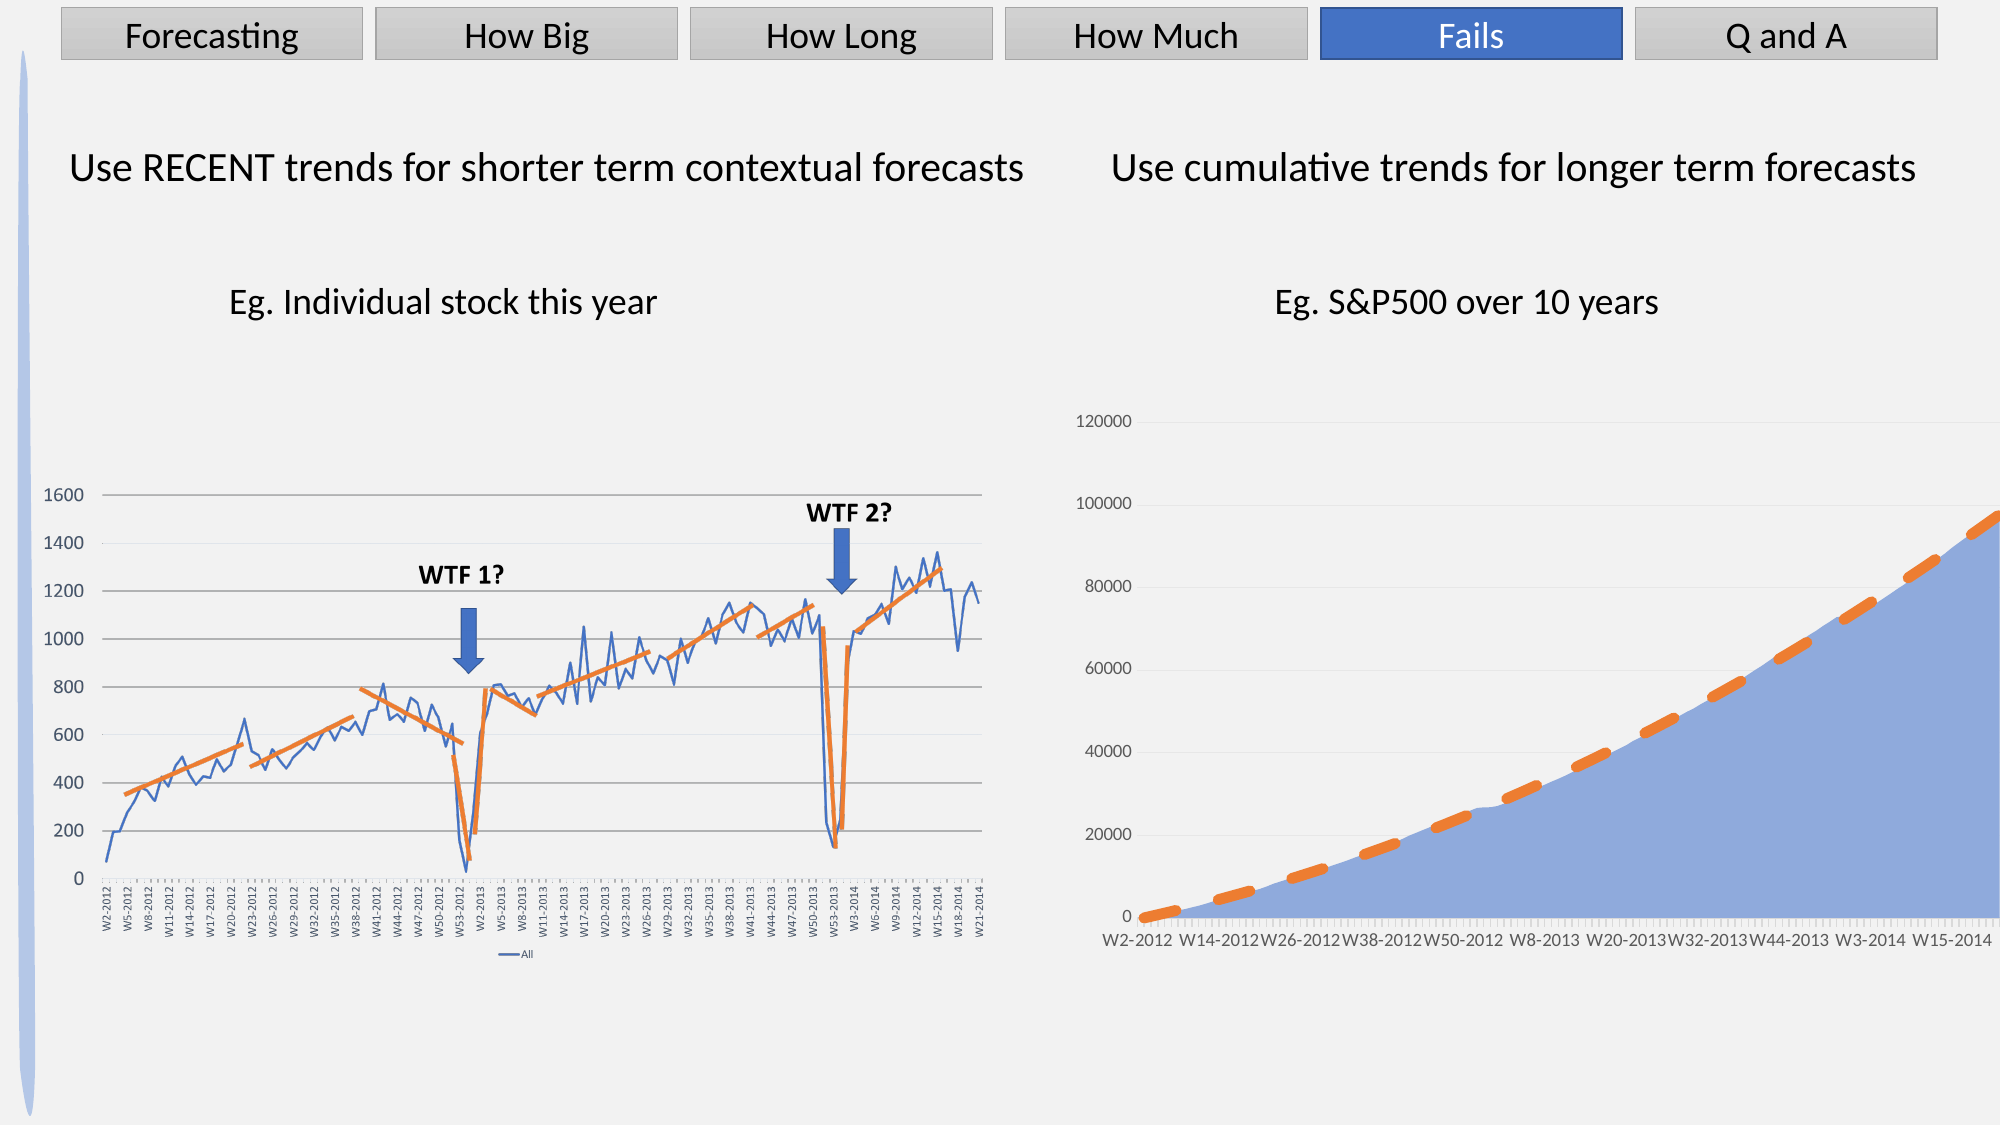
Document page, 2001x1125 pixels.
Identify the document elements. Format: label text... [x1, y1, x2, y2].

chart [1055, 401, 2000, 963]
text_box Eg. S&P500 over 10 years [1259, 269, 1675, 330]
text_box How Long [690, 7, 993, 60]
text_box Q and A [1635, 7, 1938, 60]
text_box Forecasting [61, 7, 363, 60]
text_box Use RECENT trends for shorter term contextual forecasts [54, 132, 1040, 197]
text_box How Much [1005, 7, 1308, 60]
text_box How Big [375, 7, 678, 60]
text_box Fails [1320, 7, 1623, 60]
picture [36, 477, 993, 971]
text_box Use cumulative trends for longer term forecasts [1096, 132, 1933, 197]
text_box Eg. Individual stock this year [214, 269, 674, 330]
